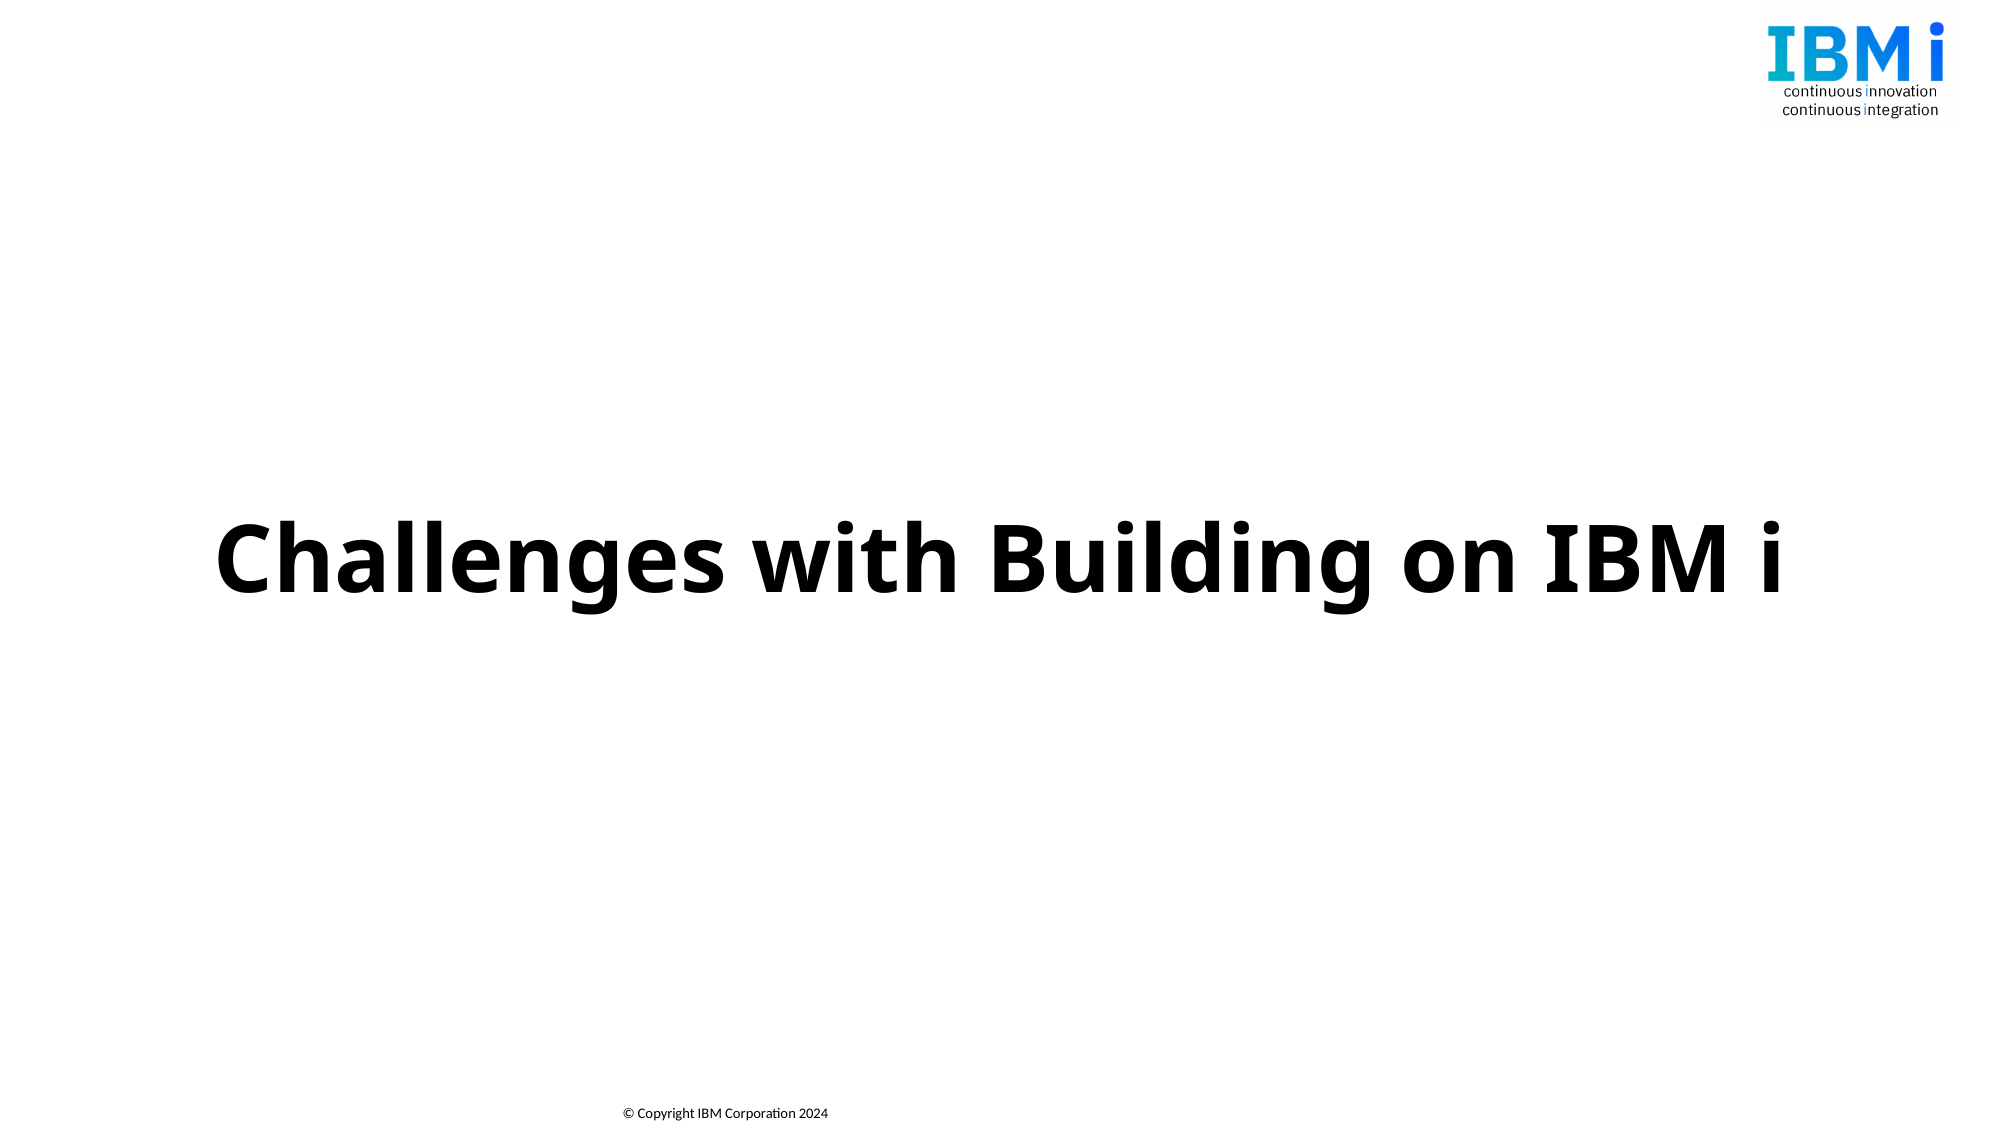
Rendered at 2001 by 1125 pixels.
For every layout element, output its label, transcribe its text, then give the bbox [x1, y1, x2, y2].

title Challenges with Building on IBM i [162, 526, 1838, 599]
picture [1761, 5, 1961, 124]
